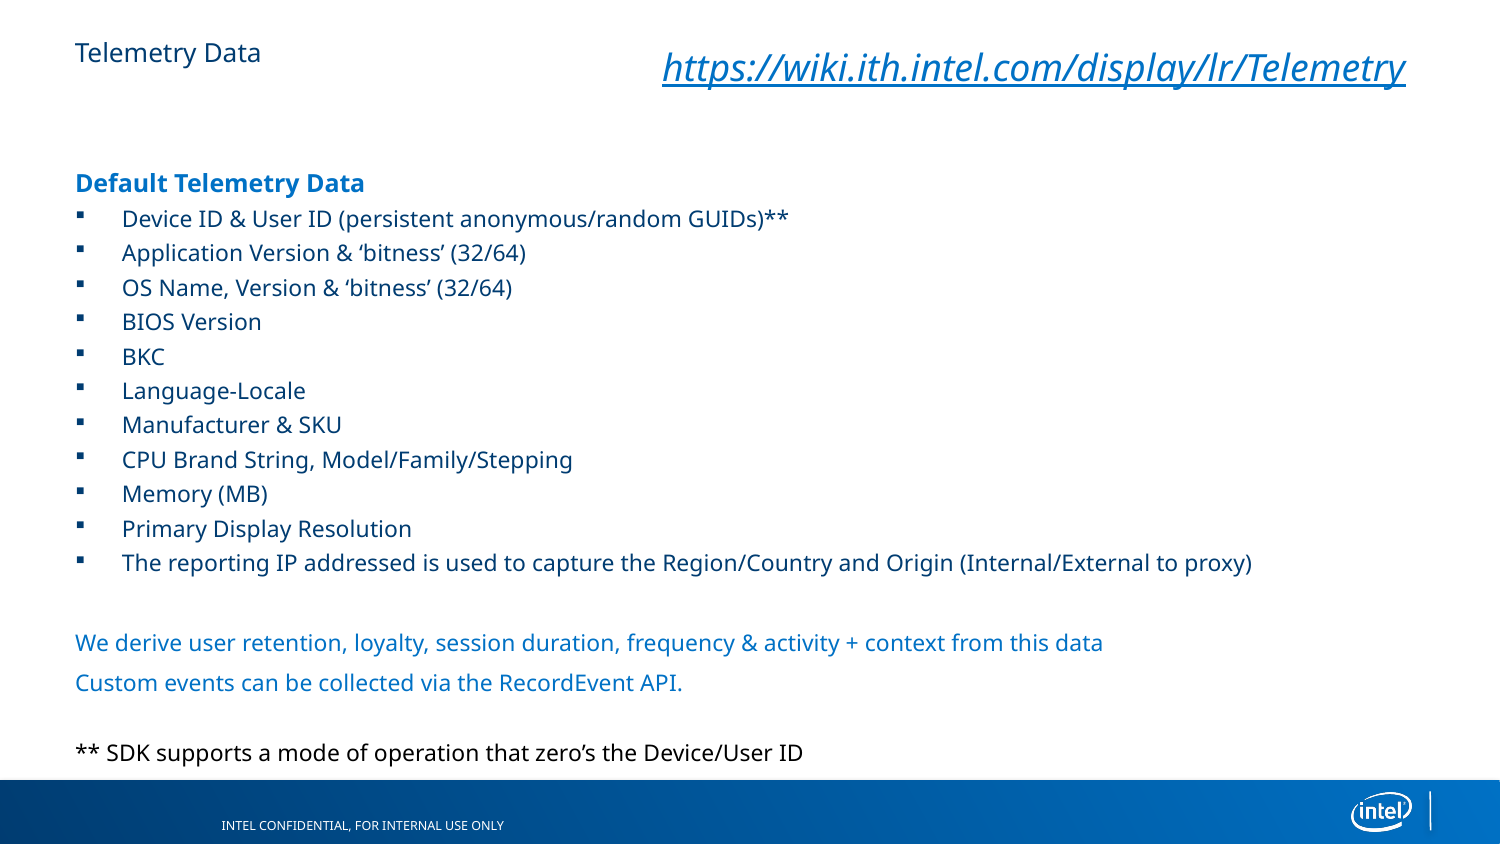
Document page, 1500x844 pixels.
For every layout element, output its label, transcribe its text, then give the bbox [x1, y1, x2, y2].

list Default Telemetry Data Device ID & User ID (persistent anonymous/random GUIDs)** Application Version & ‘bitness’ (32/64) OS Name, Version & ‘bitness’ (32/64) BIOS Version BKC Language-Locale Manufacturer & SKU CPU Brand String, Model/Family/Stepping Memory (MB) Primary Display Resolution The reporting IP addressed is used to capture the Region/Country and Origin (Internal/External to proxy) We derive user retention, loyalty, session duration, frequency & activity + context from this data Custom events can be collected via the RecordEvent API. ** SDK supports a mode of operation that zero’s the Device/User ID [75, 167, 1425, 729]
title Telemetry Data [74, 36, 635, 101]
picture [1351, 792, 1412, 832]
text_box https://wiki.ith.intel.com/display/lr/Telemetry [647, 36, 1439, 97]
